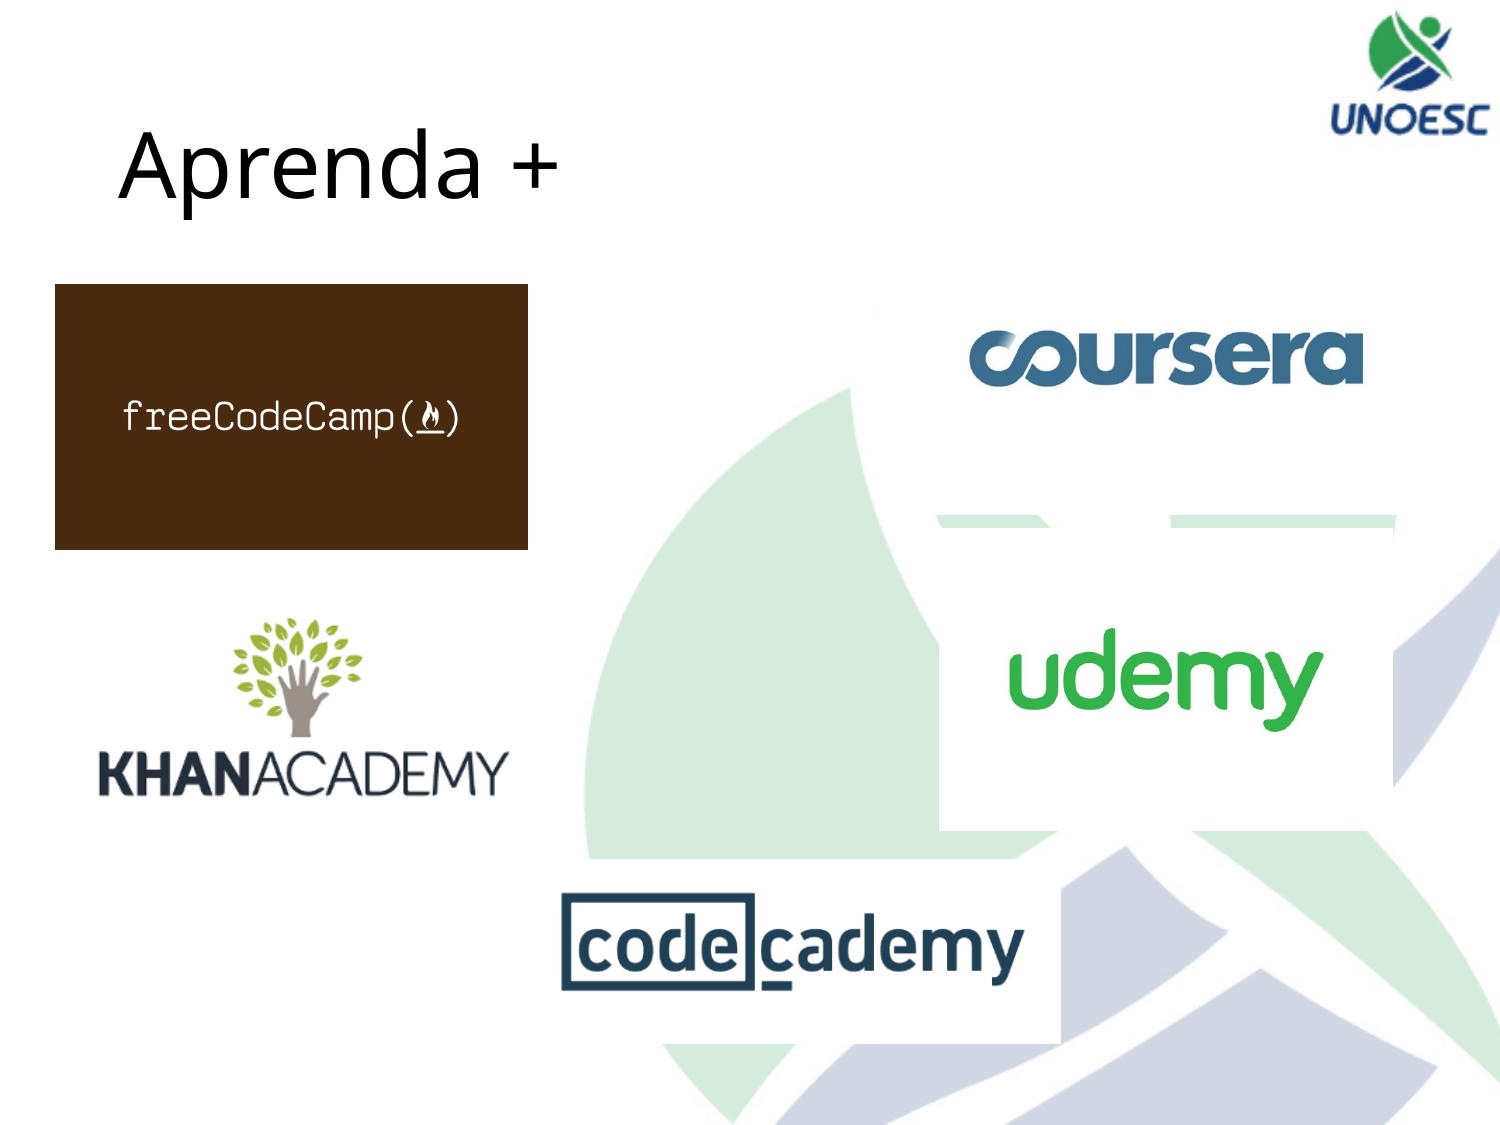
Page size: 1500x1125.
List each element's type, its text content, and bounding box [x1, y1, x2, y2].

title Aprenda + [103, 59, 1397, 278]
picture [0, 0, 1500, 1125]
